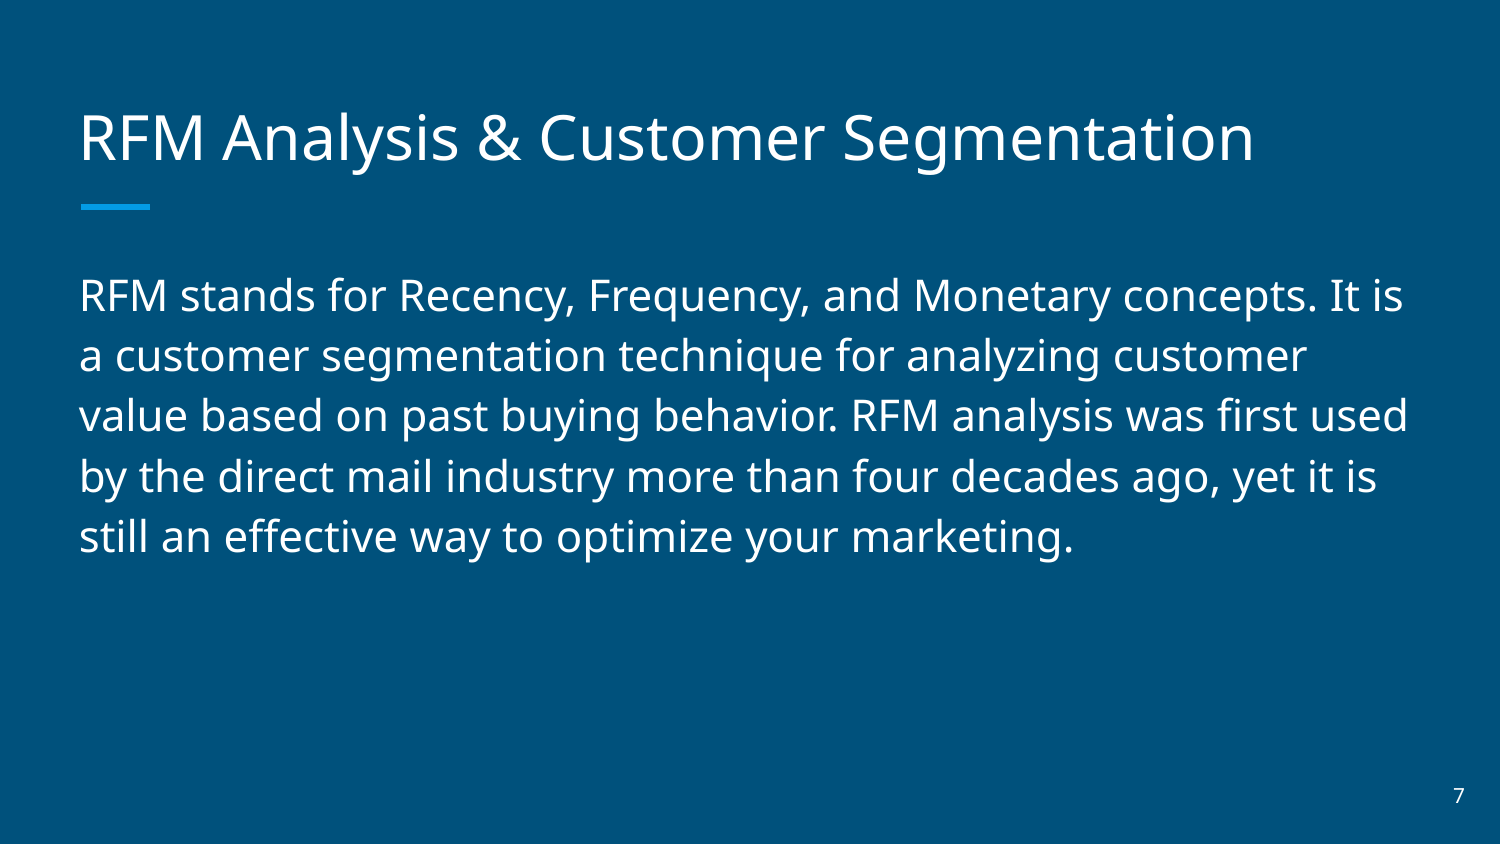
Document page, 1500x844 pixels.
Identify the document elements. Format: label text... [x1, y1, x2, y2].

slide_number ‹#› [1389, 764, 1480, 830]
title RFM Analysis & Customer Segmentation [63, 75, 1437, 188]
list RFM stands for Recency, Frequency, and Monetary concepts. It is a customer segmentation technique for analyzing customer value based on past buying behavior. RFM analysis was first used by the direct mail industry more than four decades ago, yet it is still an effective way to optimize your marketing. [63, 244, 1437, 750]
